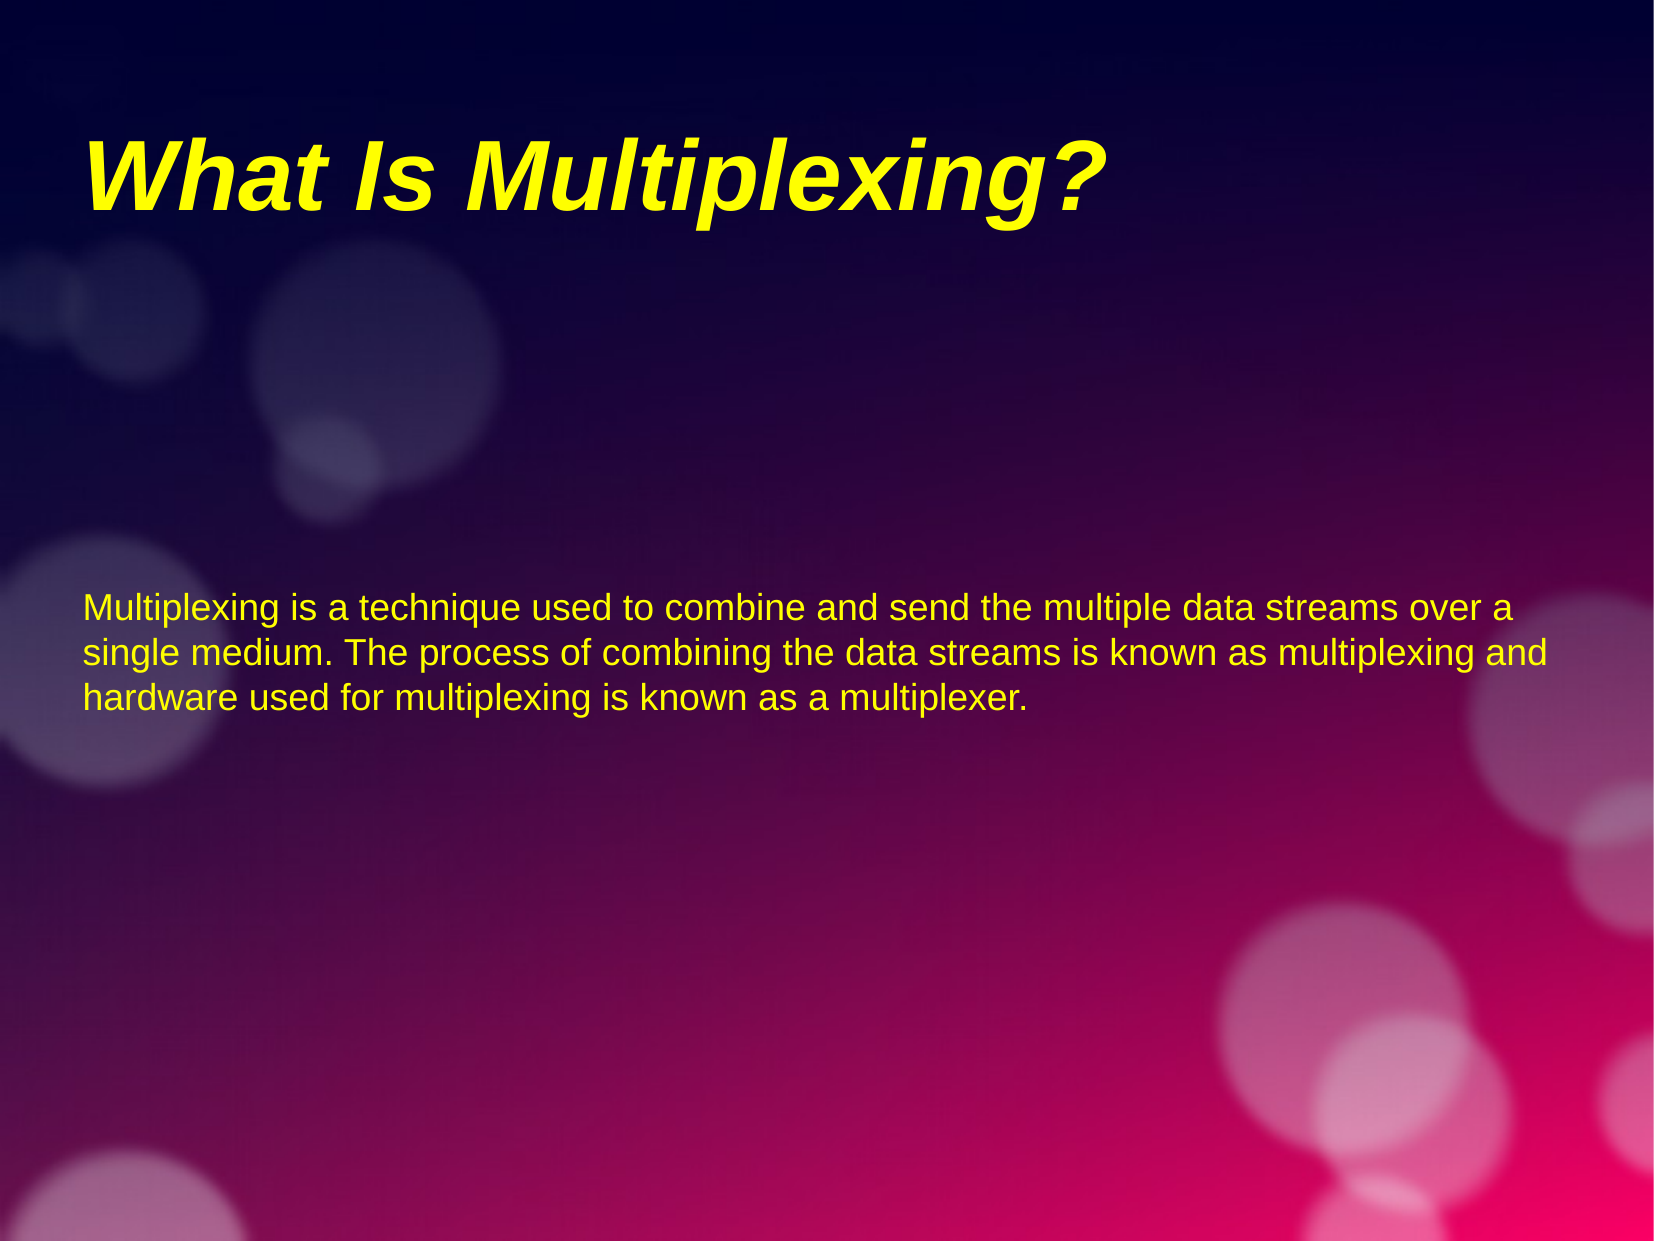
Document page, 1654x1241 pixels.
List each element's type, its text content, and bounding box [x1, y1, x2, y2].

text_box What Is Multiplexing? [82, 66, 1571, 274]
text_box Multiplexing is a technique used to combine and send the multiple data streams over a single medium. The process of combining the data streams is known as multiplexing and hardware used for multiplexing is known as a multiplexer. [82, 336, 1571, 1010]
picture [0, 0, 1654, 1241]
